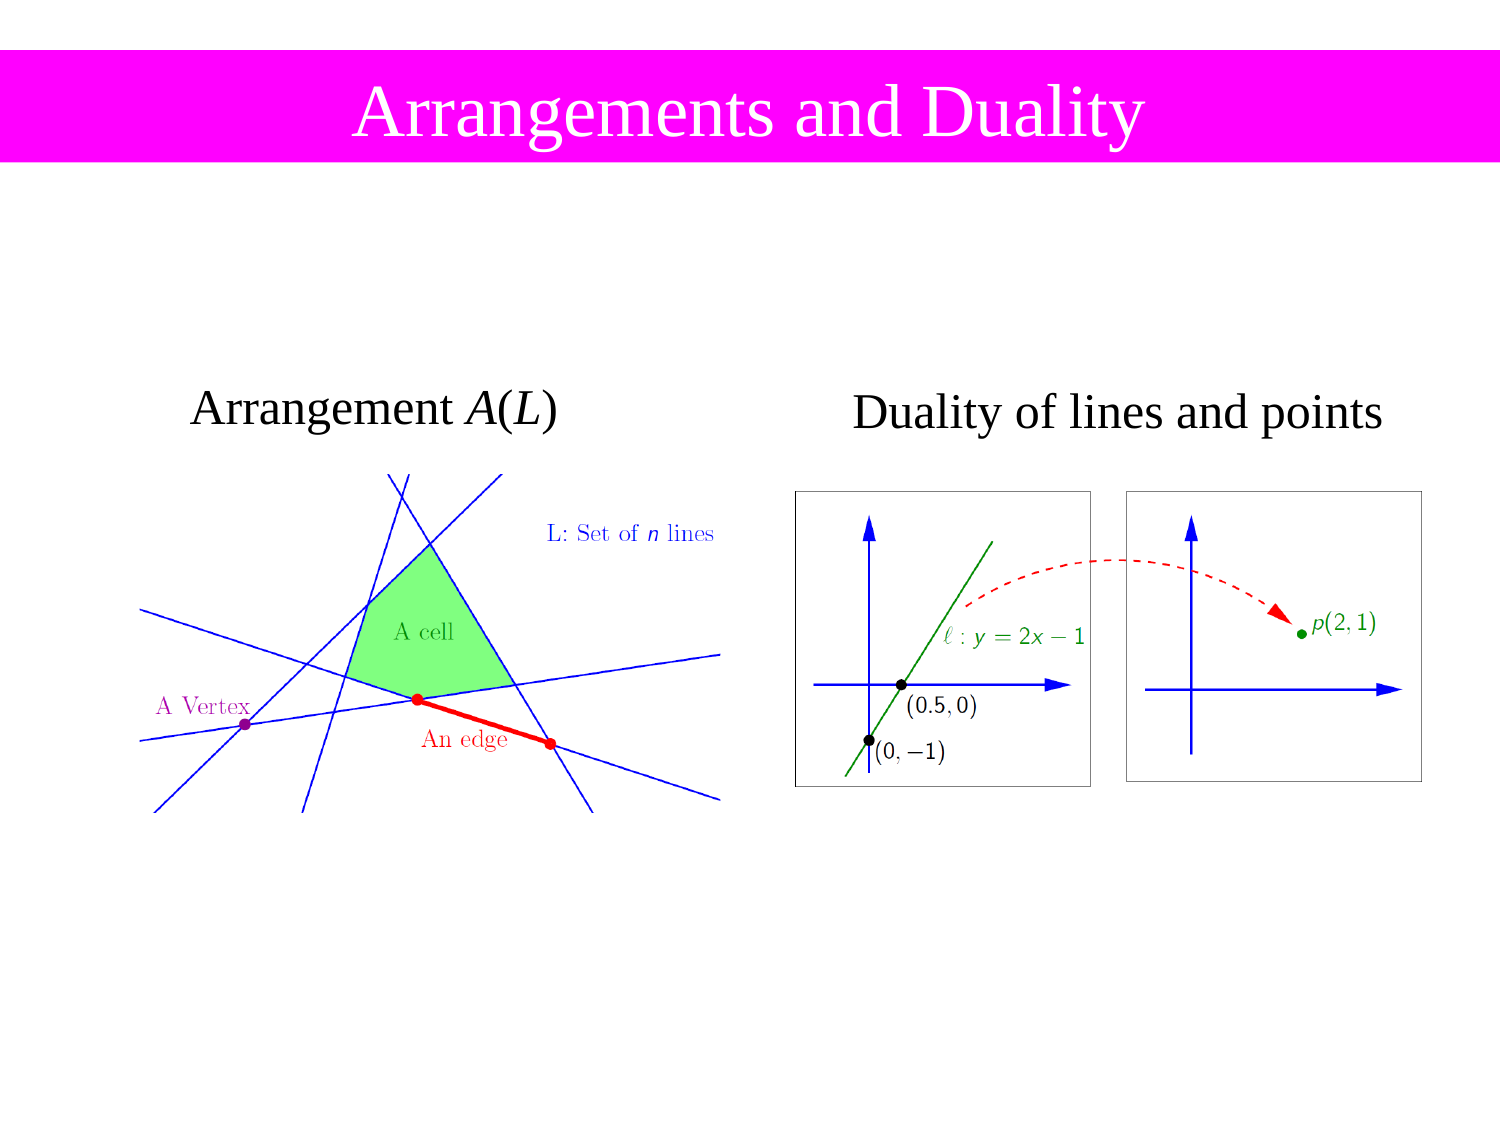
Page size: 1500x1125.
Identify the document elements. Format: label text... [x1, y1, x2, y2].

text_box Arrangement A(L) [174, 367, 647, 442]
title Arrangements and Duality [0, 50, 1500, 163]
picture [139, 474, 721, 813]
text_box Duality of lines and points [837, 371, 1419, 446]
picture [779, 482, 1445, 805]
